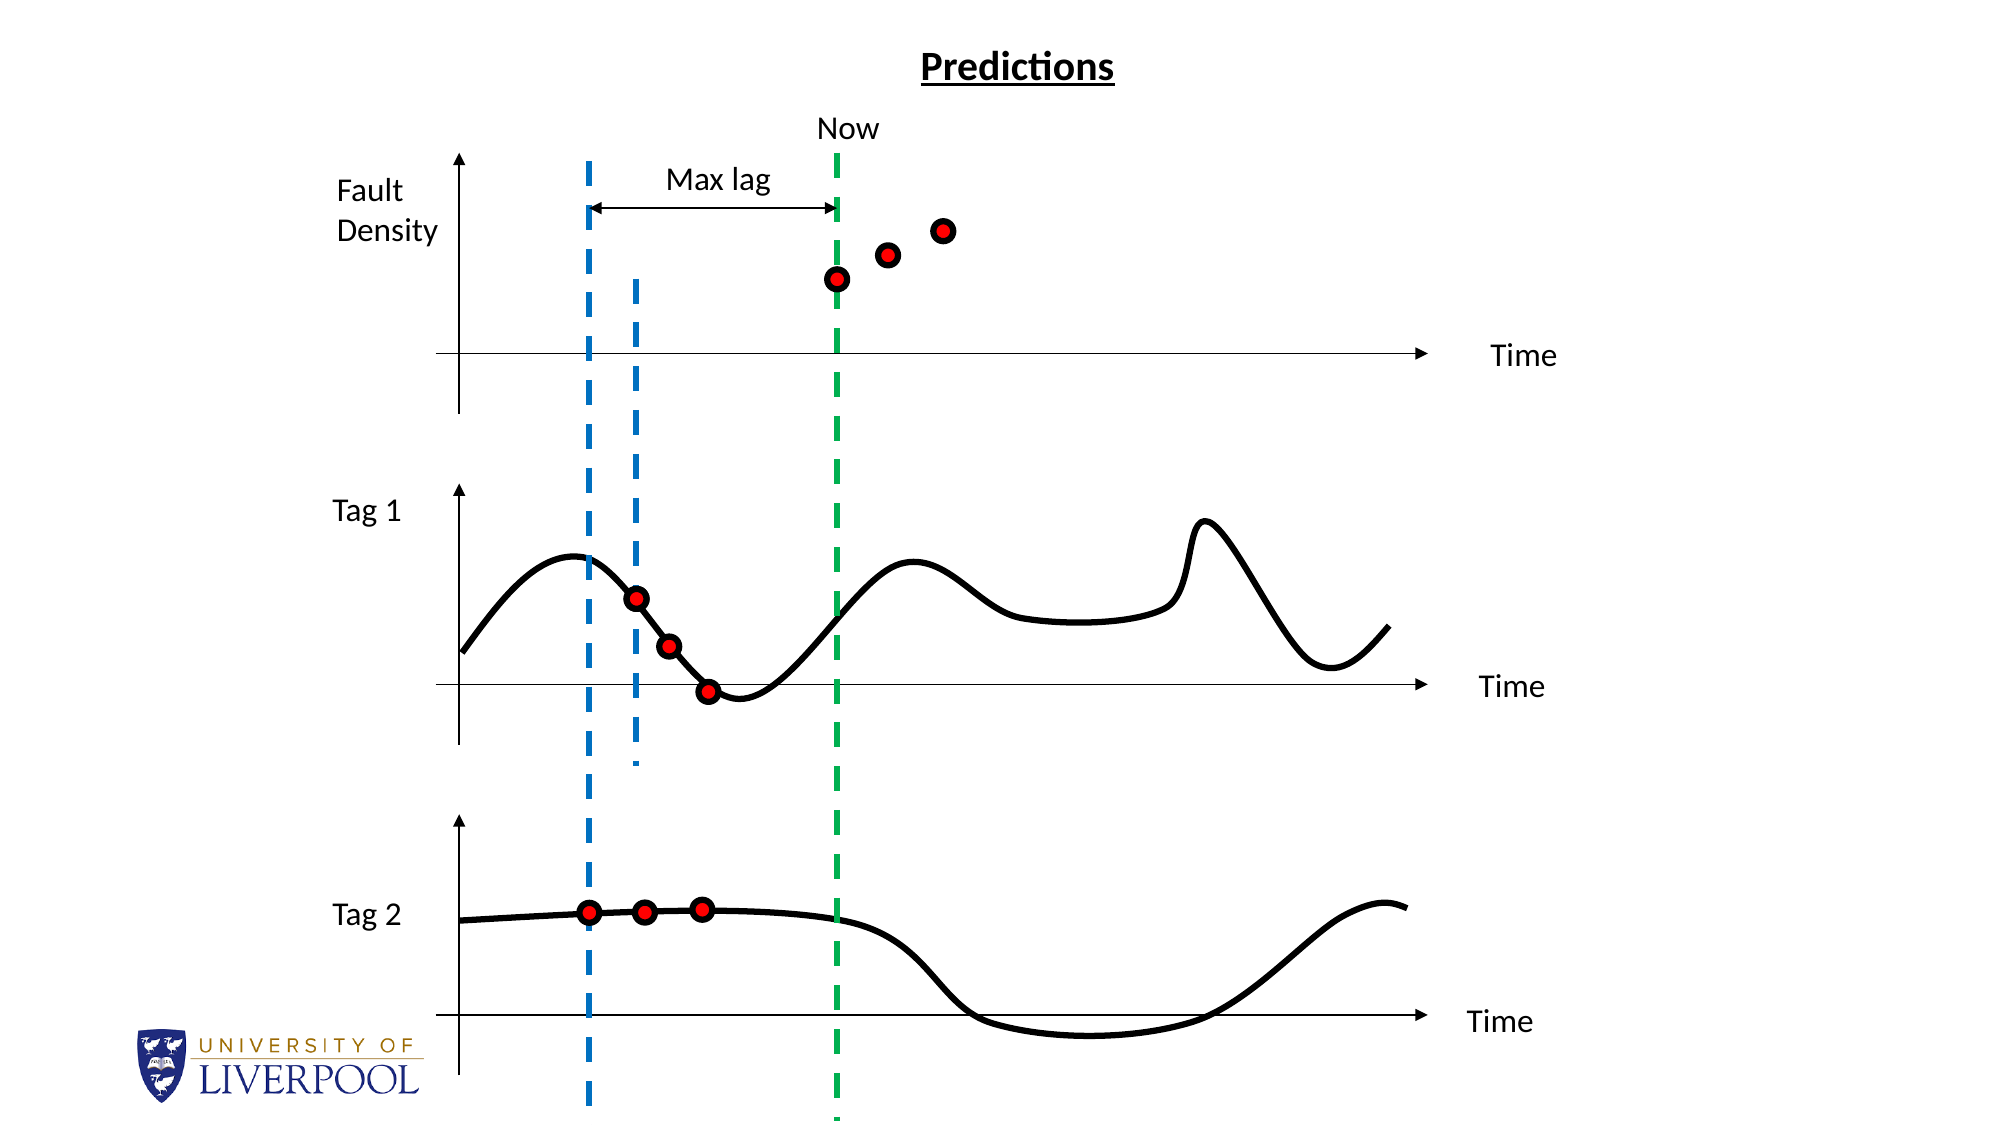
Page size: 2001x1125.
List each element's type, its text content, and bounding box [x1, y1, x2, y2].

text_box [461, 556, 589, 653]
text_box [598, 911, 636, 919]
text_box [878, 245, 899, 266]
text_box Now [802, 99, 895, 154]
text_box [692, 899, 713, 920]
text_box [579, 902, 589, 923]
text_box [677, 619, 837, 684]
text_box [460, 914, 581, 921]
text_box [590, 902, 600, 923]
text_box Tag 1 [317, 481, 417, 536]
text_box Time [1475, 325, 1573, 381]
text_box Fault Density [322, 160, 454, 256]
text_box [654, 910, 695, 919]
text_box [710, 910, 834, 920]
text_box Predictions [480, 30, 1556, 96]
text_box [698, 685, 719, 702]
text_box [933, 221, 954, 242]
text_box [838, 521, 1390, 669]
text_box [626, 589, 635, 609]
text_box [827, 269, 837, 290]
text_box [975, 1016, 1208, 1036]
text_box [636, 608, 664, 648]
text_box Time [1451, 991, 1549, 1046]
text_box [634, 902, 655, 923]
picture [137, 1029, 424, 1103]
text_box Time [1463, 656, 1561, 712]
text_box Max lag [650, 150, 787, 205]
text_box [717, 685, 774, 699]
text_box [636, 588, 647, 609]
text_box [659, 636, 680, 657]
text_box [840, 902, 1408, 1014]
text_box [838, 269, 848, 290]
text_box [590, 560, 635, 650]
text_box Tag 2 [317, 885, 417, 940]
